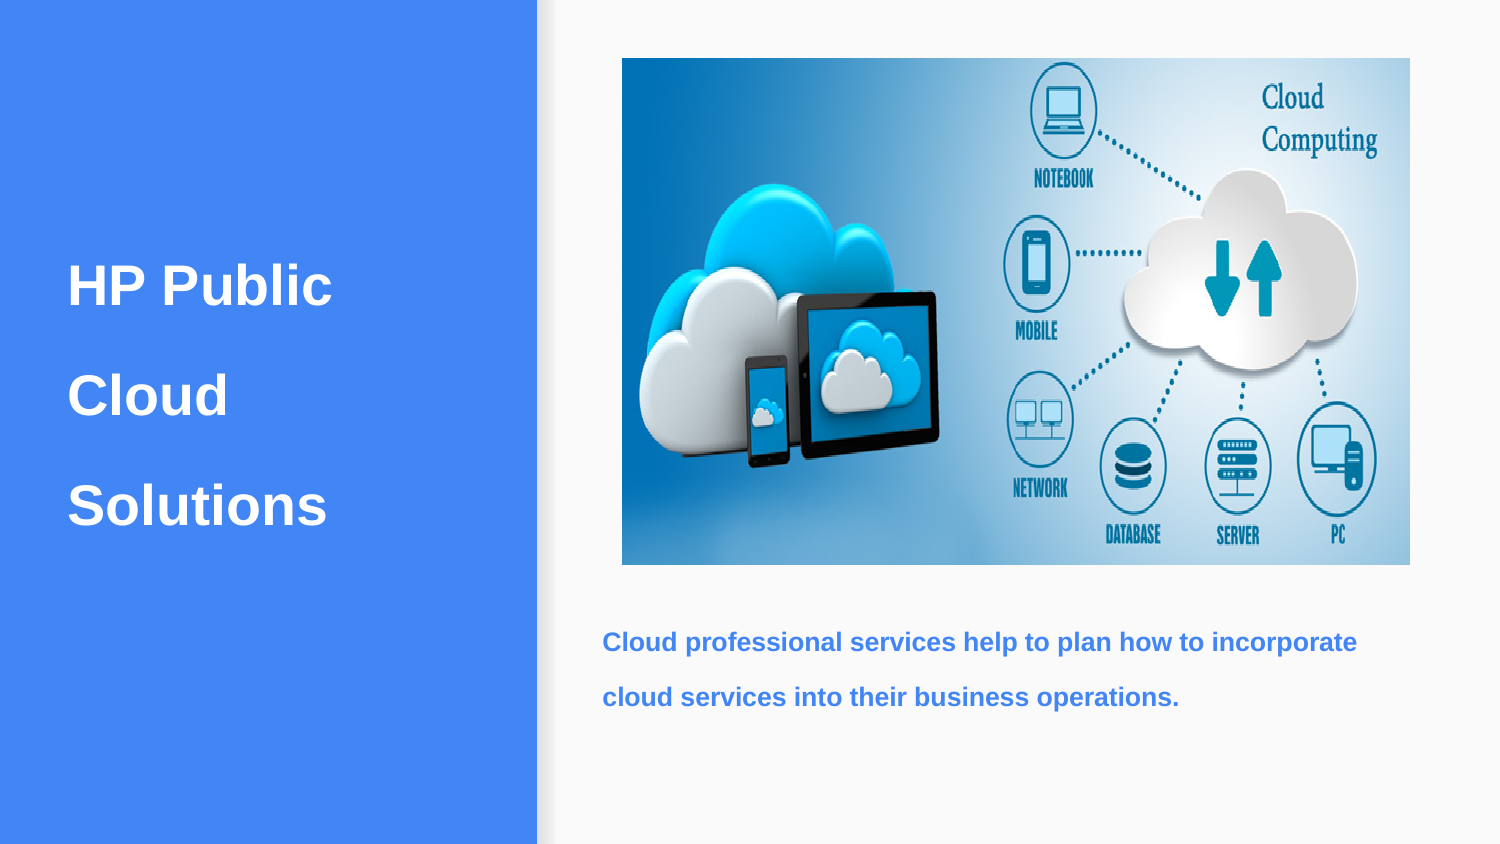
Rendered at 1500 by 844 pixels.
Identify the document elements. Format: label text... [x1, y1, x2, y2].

list HP Public Cloud Solutions [52, 123, 514, 764]
text_box Cloud professional services help to plan how to incorporate cloud services into their business operations. [587, 604, 1423, 745]
picture [622, 58, 1410, 566]
